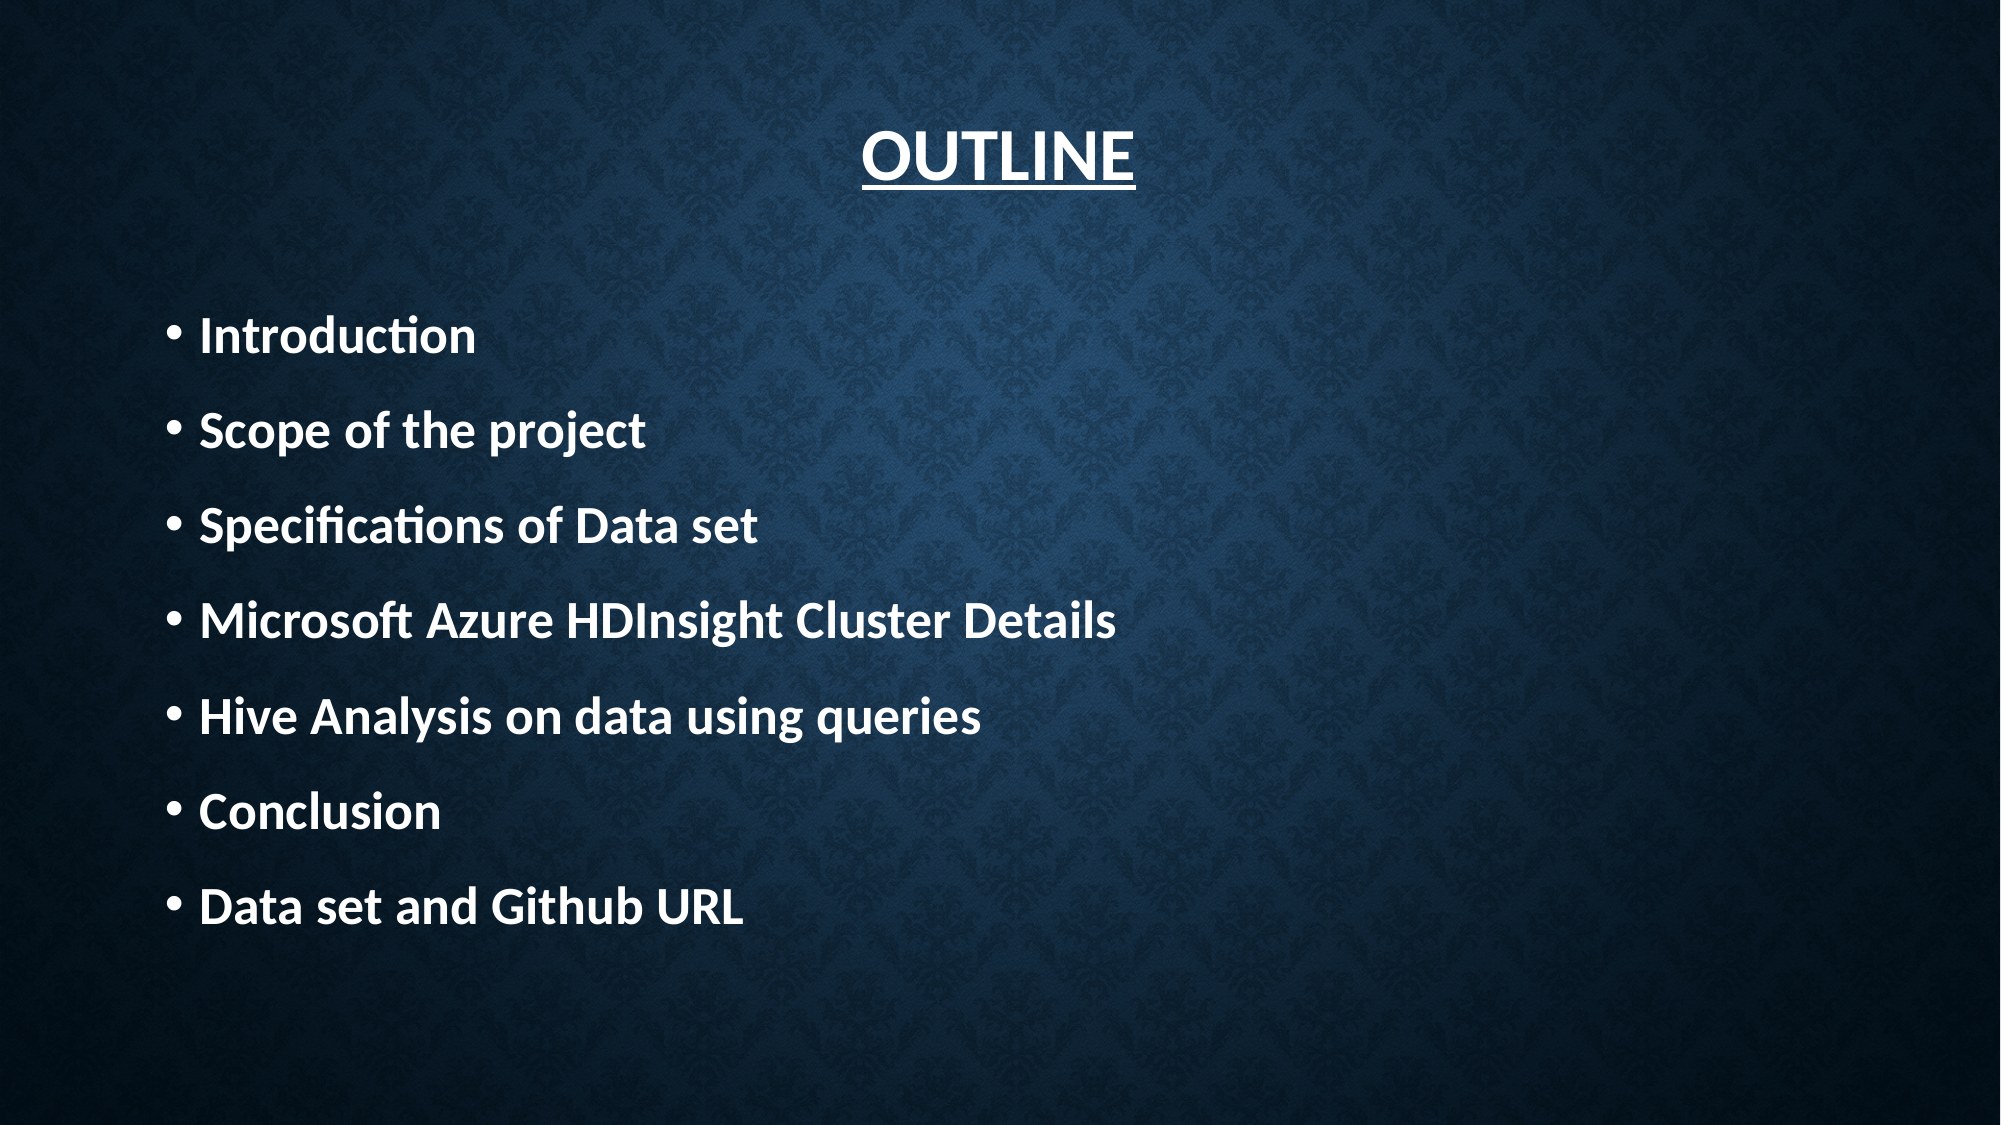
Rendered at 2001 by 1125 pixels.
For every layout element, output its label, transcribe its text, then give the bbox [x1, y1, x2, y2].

list Introduction Scope of the project Specifications of Data set Microsoft Azure HDInsight Cluster Details Hive Analysis on data using queries Conclusion Data set and Github URL [149, 279, 1849, 950]
title outline [149, 47, 1849, 265]
